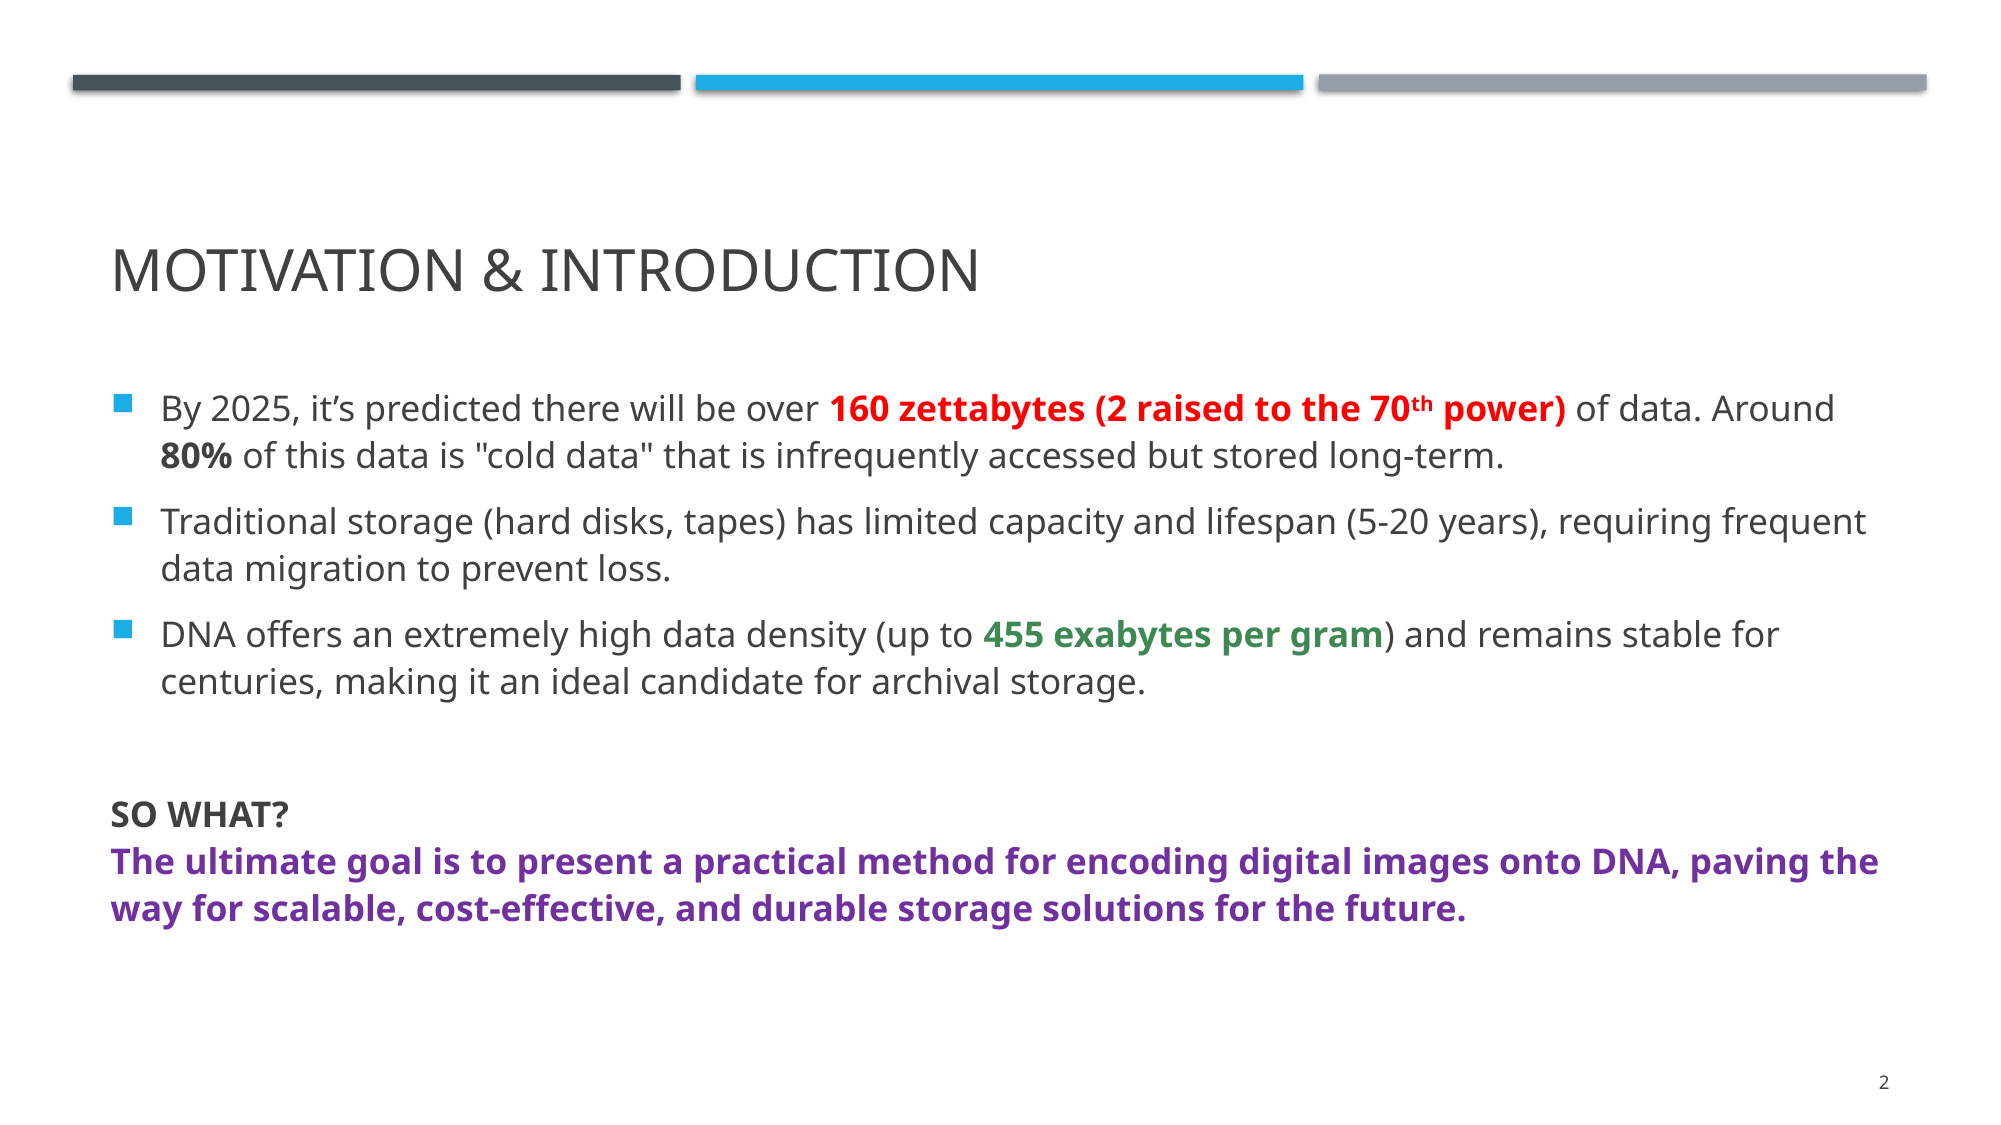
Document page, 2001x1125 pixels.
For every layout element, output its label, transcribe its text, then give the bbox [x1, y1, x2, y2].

title MOTIVATION & INTRODUCTION [95, 115, 1905, 311]
slide_number 2 [1732, 1053, 1905, 1114]
list By 2025, it’s predicted there will be over 160 zettabytes (2 raised to the 70th power) of data. Around 80% of this data is "cold data" that is infrequently accessed but stored long-term. Traditional storage (hard disks, tapes) has limited capacity and lifespan (5-20 years), requiring frequent data migration to prevent loss. DNA offers an extremely high data density (up to 455 exabytes per gram) and remains stable for centuries, making it an ideal candidate for archival storage. SO WHAT? The ultimate goal is to present a practical method for encoding digital images onto DNA, paving the way for scalable, cost-effective, and durable storage solutions for the future. [95, 329, 1905, 981]
